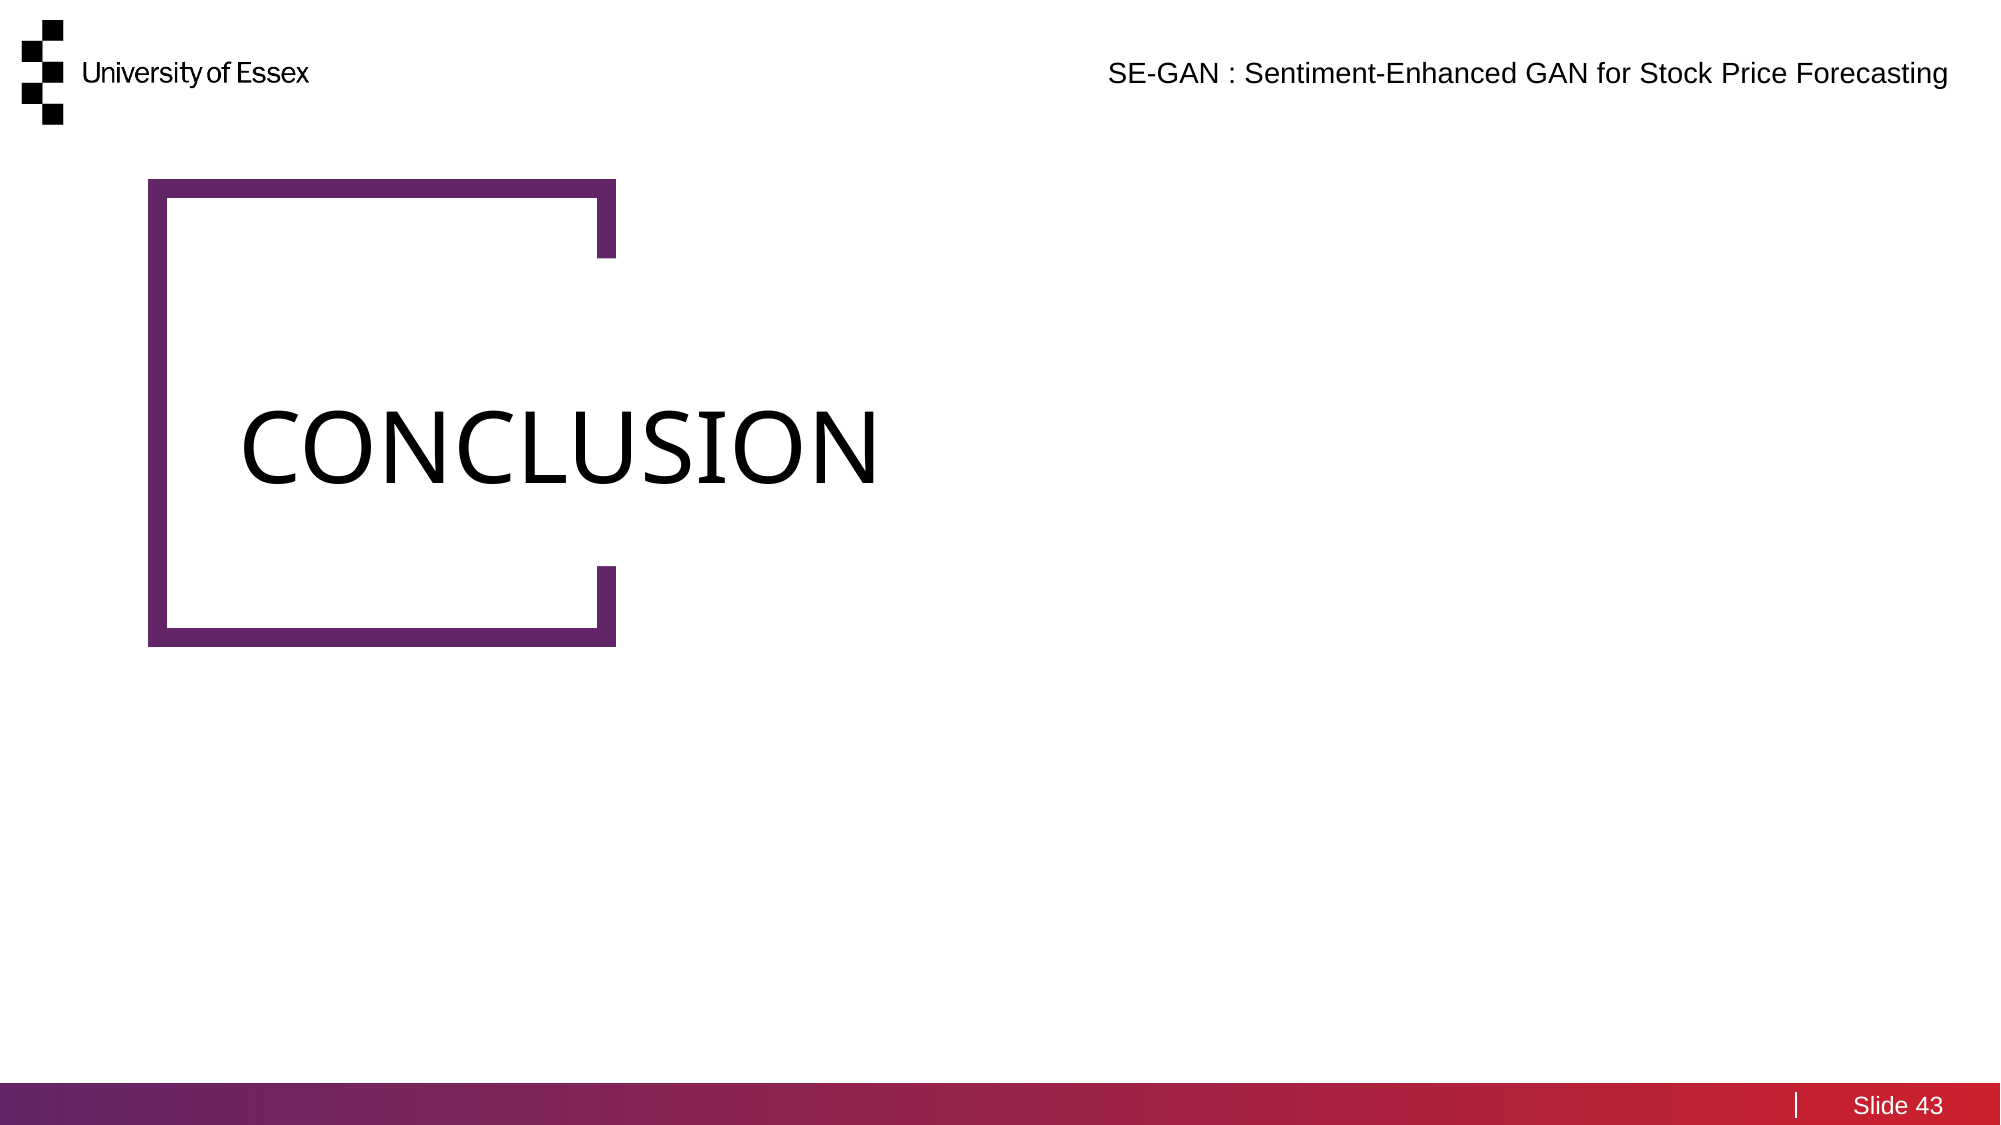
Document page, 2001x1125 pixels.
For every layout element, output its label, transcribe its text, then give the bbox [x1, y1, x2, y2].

title SE-GAN : Sentiment-Enhanced GAN for Stock Price Forecasting [1020, 0, 1959, 147]
slide_number 43 [1915, 1083, 1966, 1125]
list CONCLUSION [236, 340, 1959, 524]
picture [0, 0, 330, 146]
